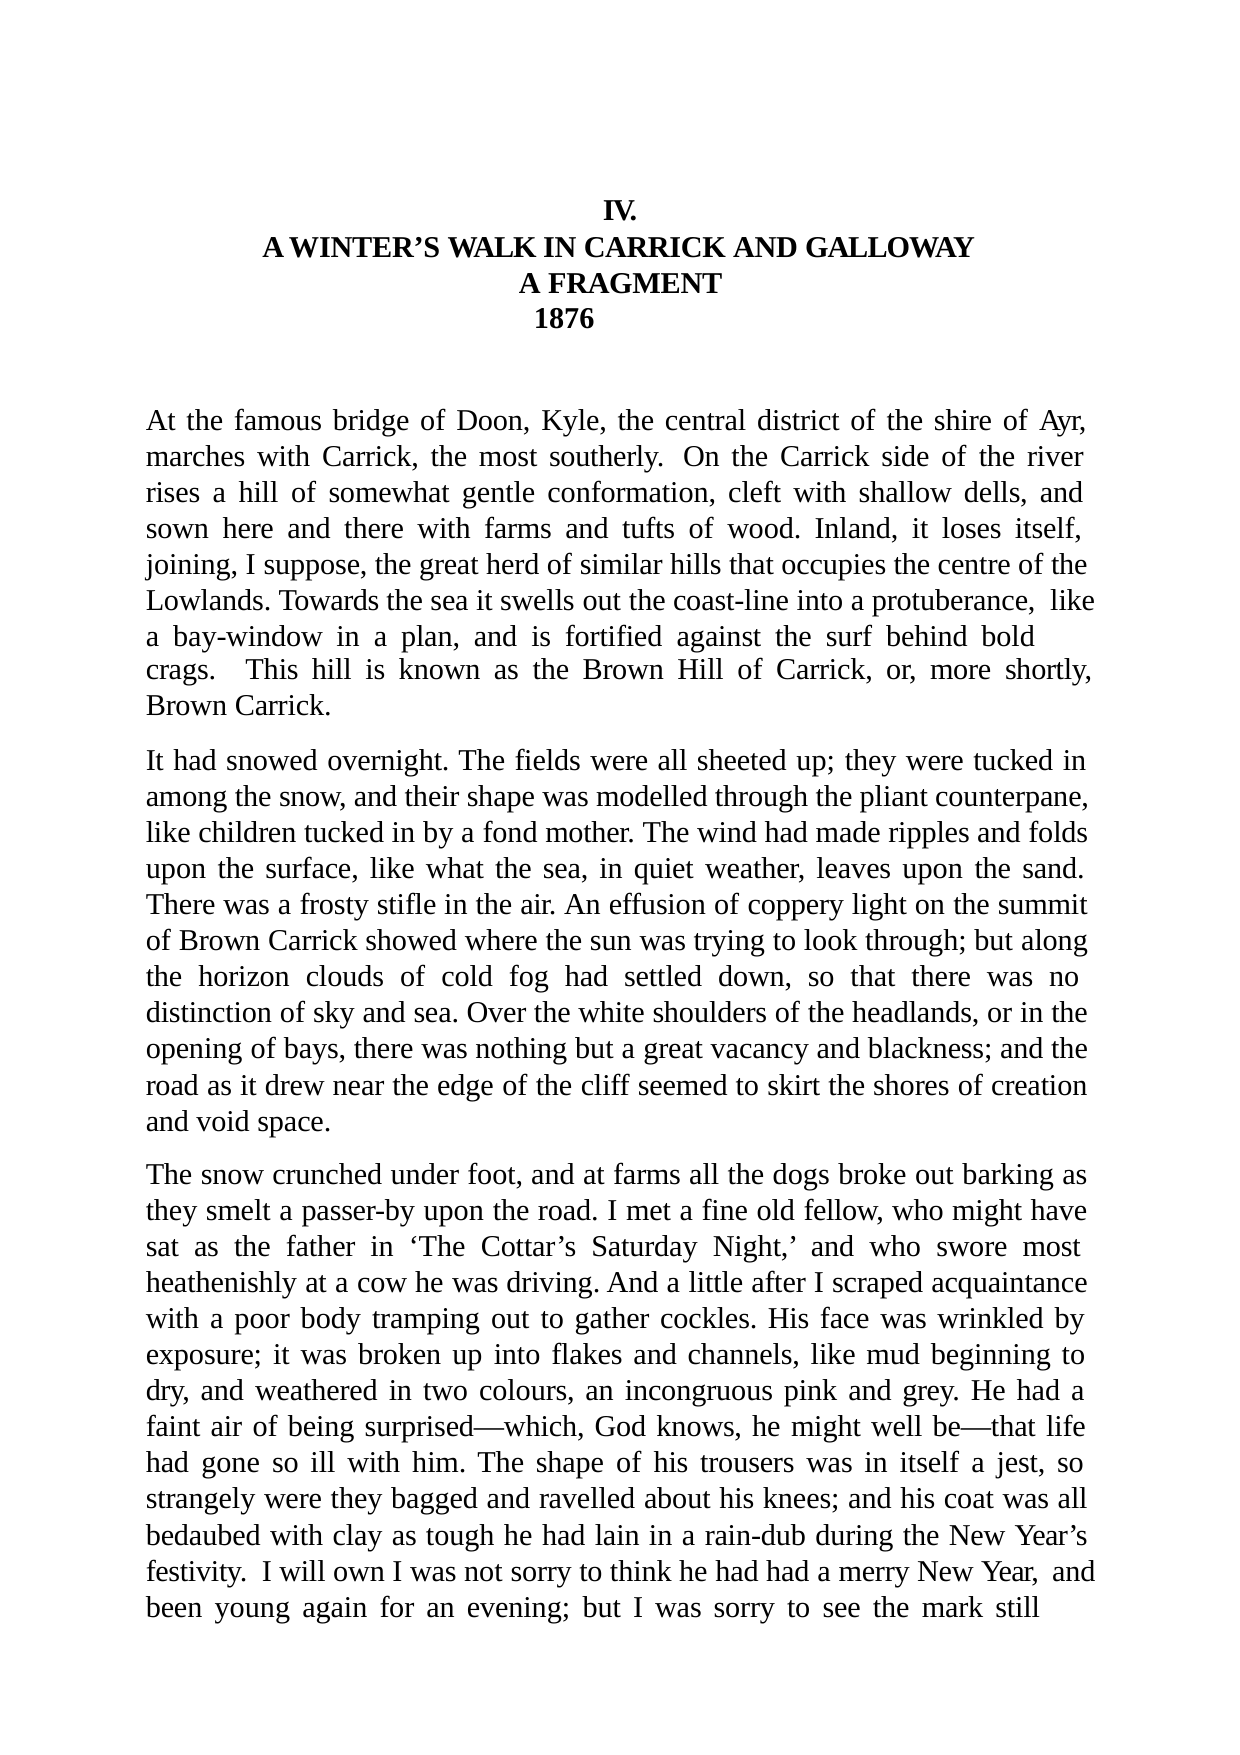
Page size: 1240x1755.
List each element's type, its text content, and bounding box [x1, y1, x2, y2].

text_box IV. A WINTER’S WALK IN CARRICK AND GALLOWAY A FRAGMENT 1876 At the famous bridge of Doon, Kyle, the central district of the shire of Ayr, marches with Carrick, the most southerly. On the Carrick side of the river rises a hill of somewhat gentle conformation, cleft with shallow dells, and sown here and there with farms and tufts of wood. Inland, it loses itself, joining, I suppose, the great herd of similar hills that occupies the centre of the Lowlands. Towards the sea it swells out the coast-line into a protuberance, like a bay-window in a plan, and is fortified against the surf behind bold [143, 188, 1096, 647]
text_box crags. This hill is known as the Brown Hill of Carrick, or, more shortly, [143, 647, 1096, 665]
text_box Brown Carrick. It had snowed overnight. The fields were all sheeted up; they were tucked in among the snow, and their shape was modelled through the pliant counterpane, like children tucked in by a fond mother. The wind had made ripples and folds upon the surface, like what the sea, in quiet weather, leaves upon the sand. There was a frosty stifle in the air. An effusion of coppery light on the summit of Brown Carrick showed where the sun was trying to look through; but along the horizon clouds of cold fog had settled down, so that there was no distinction of sky and sea. Over the white shoulders of the headlands, or in the opening of bays, there was nothing but a great vacancy and blackness; and the road as it drew near the edge of the cliff seemed to skirt the shores of creation and void space. The snow crunched under foot, and at farms all the dogs broke out barking as they smelt a passer-by upon the road. I met a fine old fellow, who might have sat as the father in ‘The Cottar’s Saturday Night,’ and who swore most heathenishly at a cow he was driving. And a little after I scraped acquaintance with a poor body tramping out to gather cockles. His face was wrinkled by exposure; it was broken up into flakes and channels, like mud beginning to dry, and weathered in two colours, an incongruous pink and grey. He had a faint air of being surprised—which, God knows, he might well be—that life had gone so ill with him. The shape of his trousers was in itself a jest, so strangely were they bagged and ravelled about his knees; and his coat was all bedaubed with clay as tough he had lain in a rain-dub during the New Year’s festivity. I will own I was not sorry to think he had had a merry New Year, and been young again for an evening; but I was sorry to see the mark still [143, 665, 1097, 1624]
